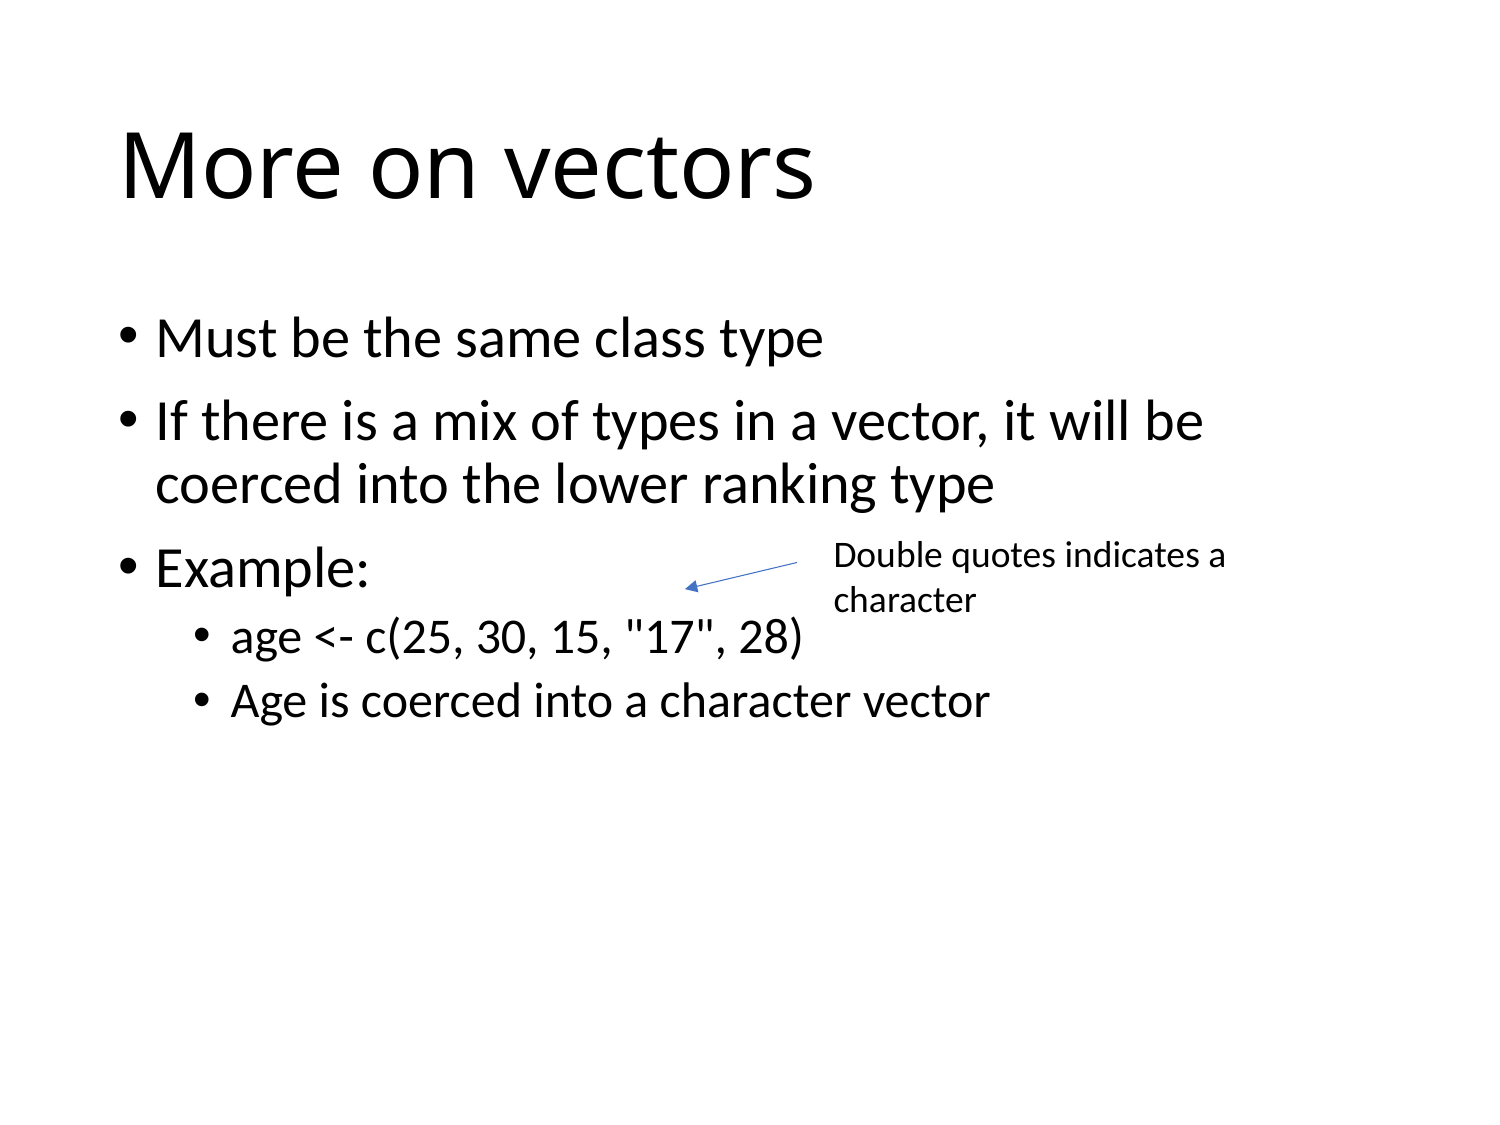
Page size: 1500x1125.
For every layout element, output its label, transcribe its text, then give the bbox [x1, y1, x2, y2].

text_box Double quotes indicates a character [818, 522, 1267, 628]
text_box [684, 562, 797, 590]
title More on vectors [103, 59, 1397, 278]
list Must be the same class type If there is a mix of types in a vector, it will be coerced into the lower ranking type Example: age <- c(25, 30, 15, "17", 28) Age is coerced into a character vector [103, 299, 1397, 1014]
